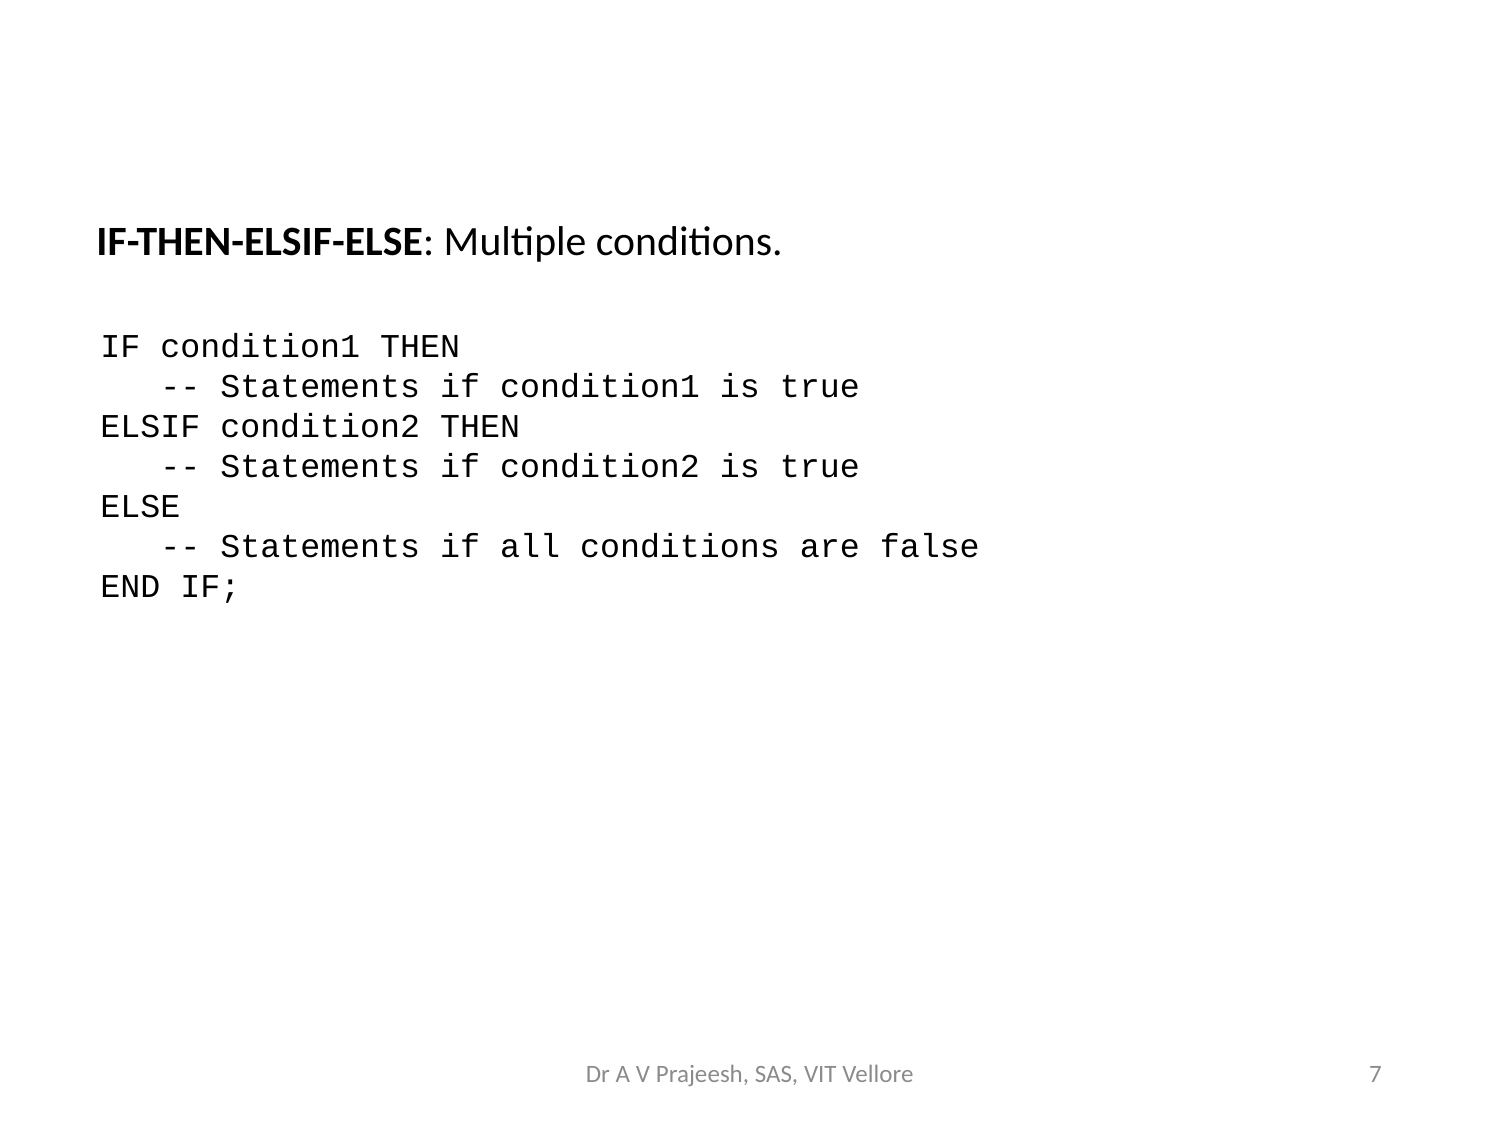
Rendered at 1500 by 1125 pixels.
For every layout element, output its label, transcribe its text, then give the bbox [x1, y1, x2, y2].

text_box IF-THEN-ELSIF-ELSE: Multiple conditions. [81, 206, 975, 272]
footer Dr A V Prajeesh, SAS, VIT Vellore [496, 1042, 1004, 1103]
text_box IF condition1 THEN -- Statements if condition1 is true ELSIF condition2 THEN -- Statements if condition2 is true ELSE -- Statements if all conditions are false END IF; [85, 317, 1143, 612]
slide_number 7 [1059, 1042, 1397, 1103]
